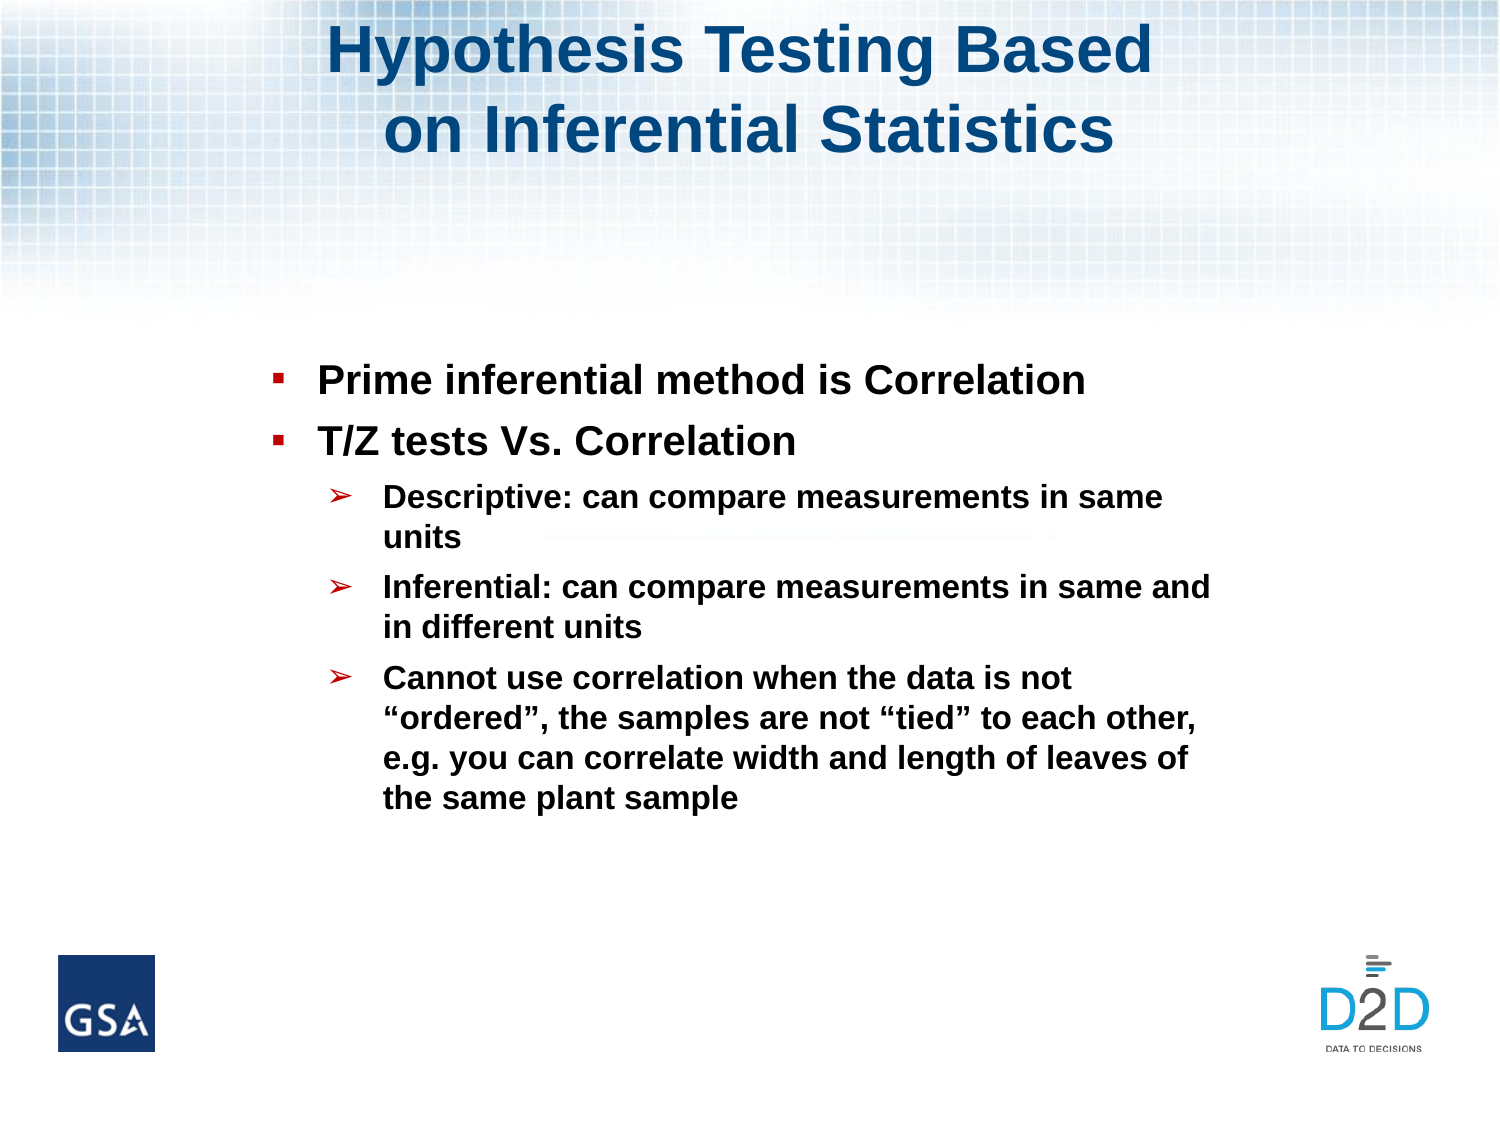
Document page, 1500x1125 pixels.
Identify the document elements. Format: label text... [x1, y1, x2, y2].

picture [1310, 955, 1440, 1052]
title Hypothesis Testing Based on Inferential Statistics [75, 30, 1425, 141]
picture [0, 0, 1500, 539]
picture [58, 955, 155, 1052]
list Prime inferential method is Correlation T/Z tests Vs. Correlation Descriptive: can compare measurements in same units Inferential: can compare measurements in same and in different units Cannot use correlation when the data is not “ordered”, the samples are not “tied” to each other, e.g. you can correlate width and length of leaves of the same plant sample [256, 337, 1244, 1025]
